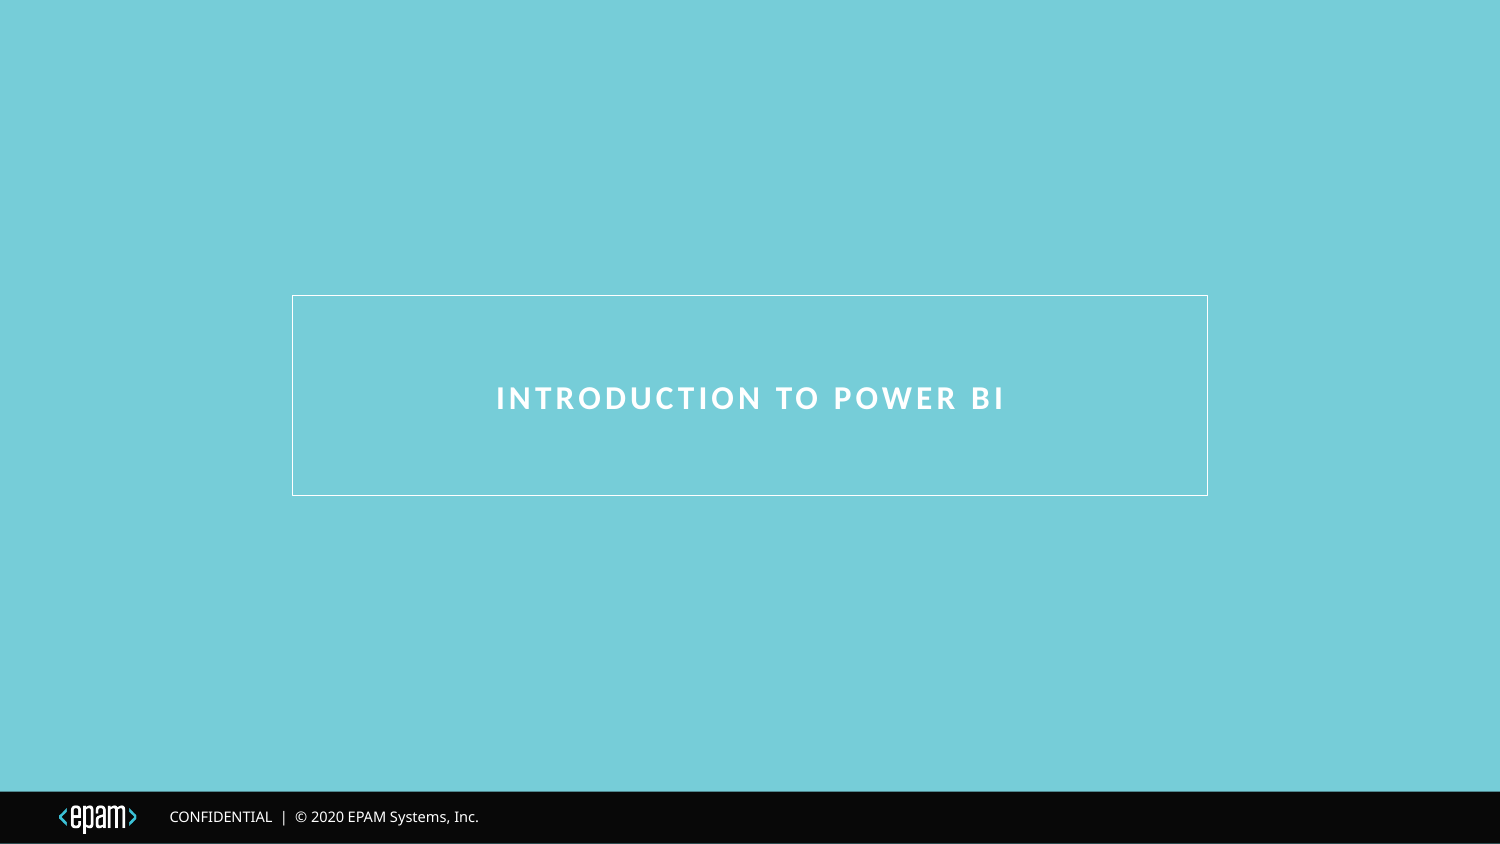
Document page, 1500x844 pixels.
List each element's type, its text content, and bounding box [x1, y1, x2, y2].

title Introduction to Power BI [292, 295, 1208, 496]
